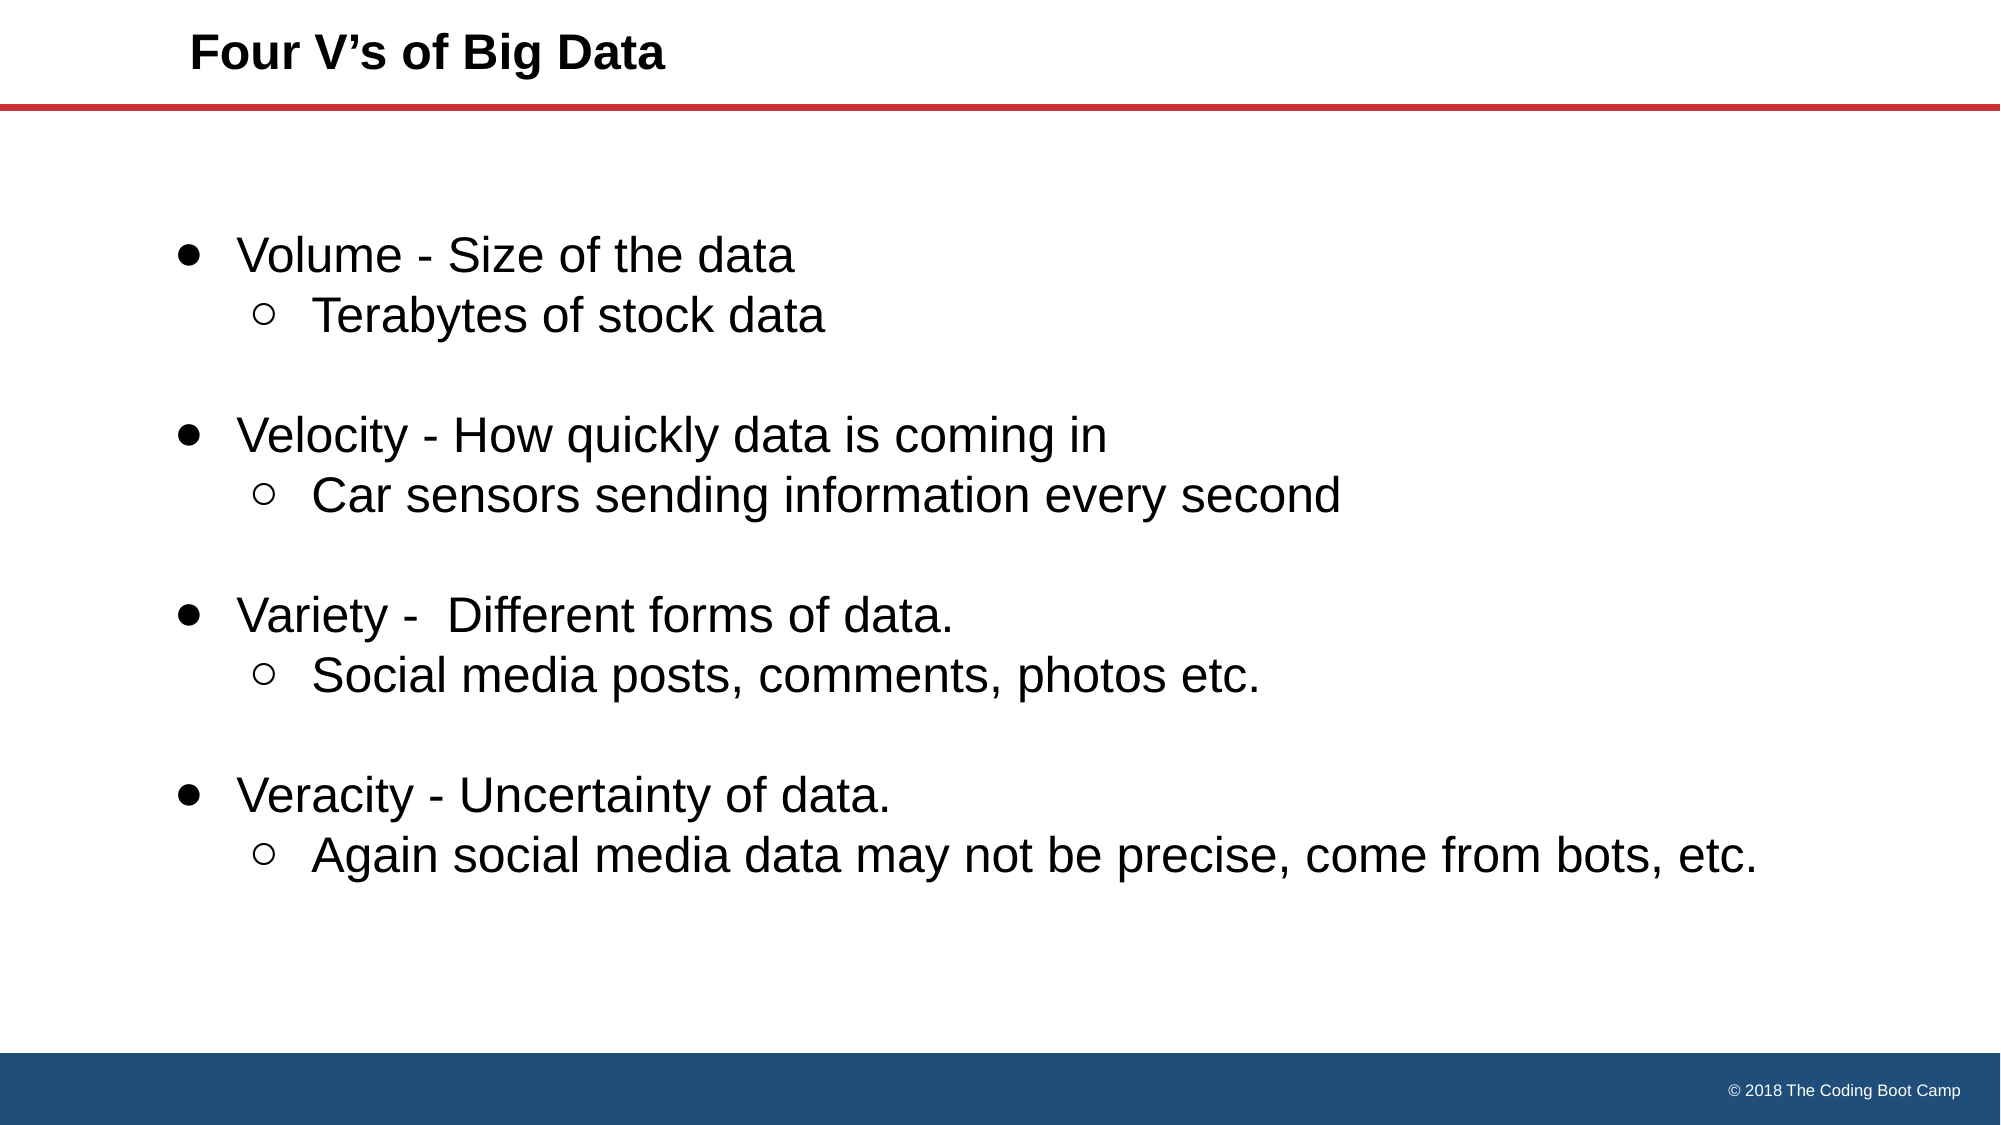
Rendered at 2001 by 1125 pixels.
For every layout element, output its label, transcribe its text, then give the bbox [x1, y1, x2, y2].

title Four V’s of Big Data [174, 0, 1372, 108]
text_box Volume - Size of the data Terabytes of stock data Velocity - How quickly data is coming in Car sensors sending information every second Variety - Different forms of data. Social media posts, comments, photos etc. Veracity - Uncertainty of data. Again social media data may not be precise, come from bots, etc. [146, 207, 1854, 918]
